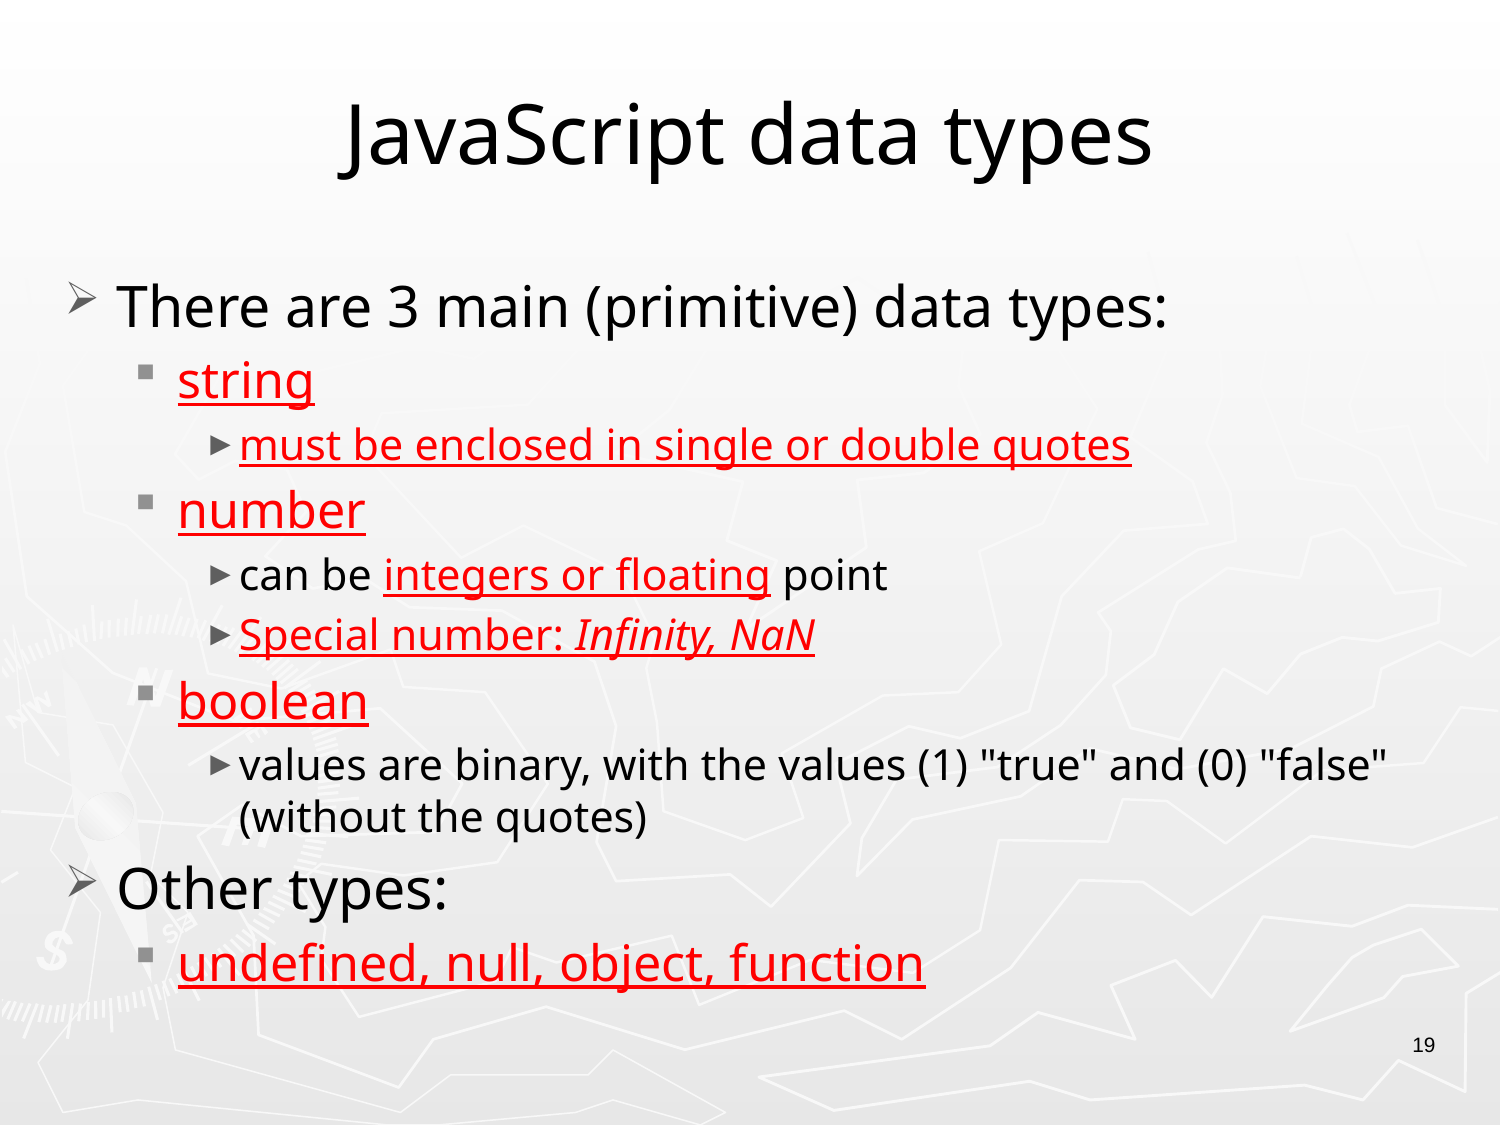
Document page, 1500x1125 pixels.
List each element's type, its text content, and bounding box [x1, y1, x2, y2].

list There are 3 main (primitive) data types: string must be enclosed in single or double quotes number can be integers or floating point Special number: Infinity, NaN boolean values are binary, with the values (1) "true" and (0) "false" (without the quotes) Other types: undefined, null, object, function [49, 262, 1451, 1001]
title JavaScript data types [49, 37, 1451, 225]
slide_number 19 [1074, 1024, 1451, 1103]
